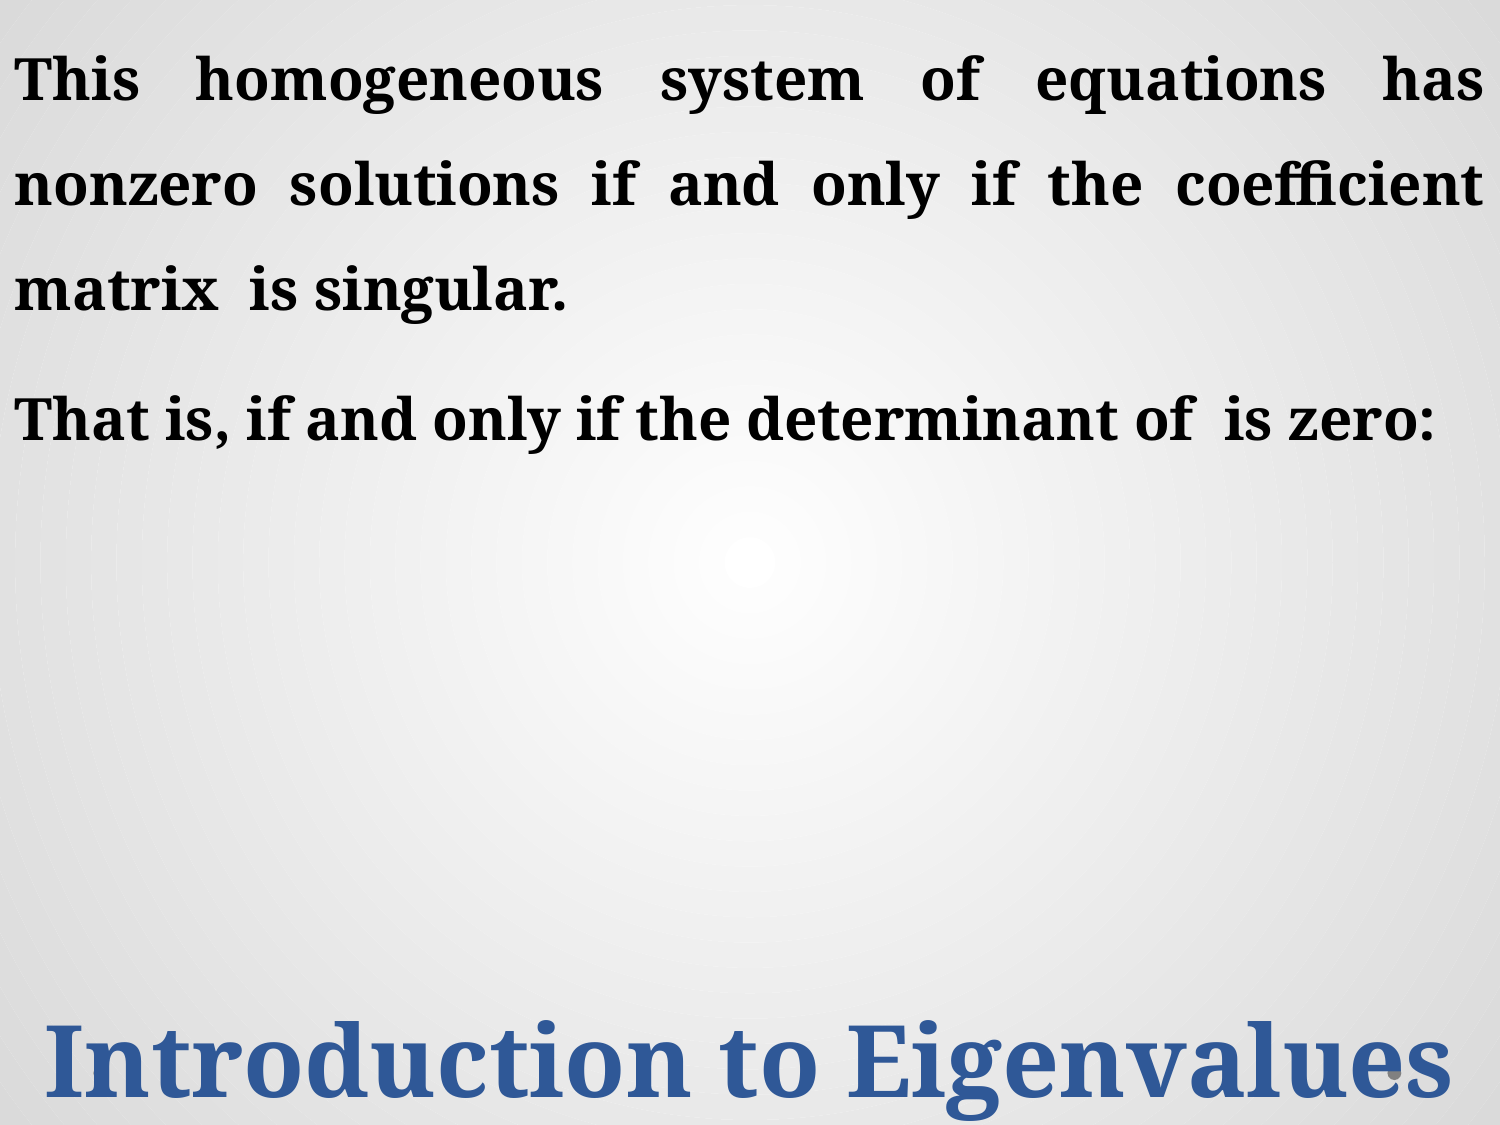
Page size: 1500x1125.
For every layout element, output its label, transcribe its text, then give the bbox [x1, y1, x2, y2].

text_box Introduction to Eigenvalues [12, 999, 1488, 1125]
